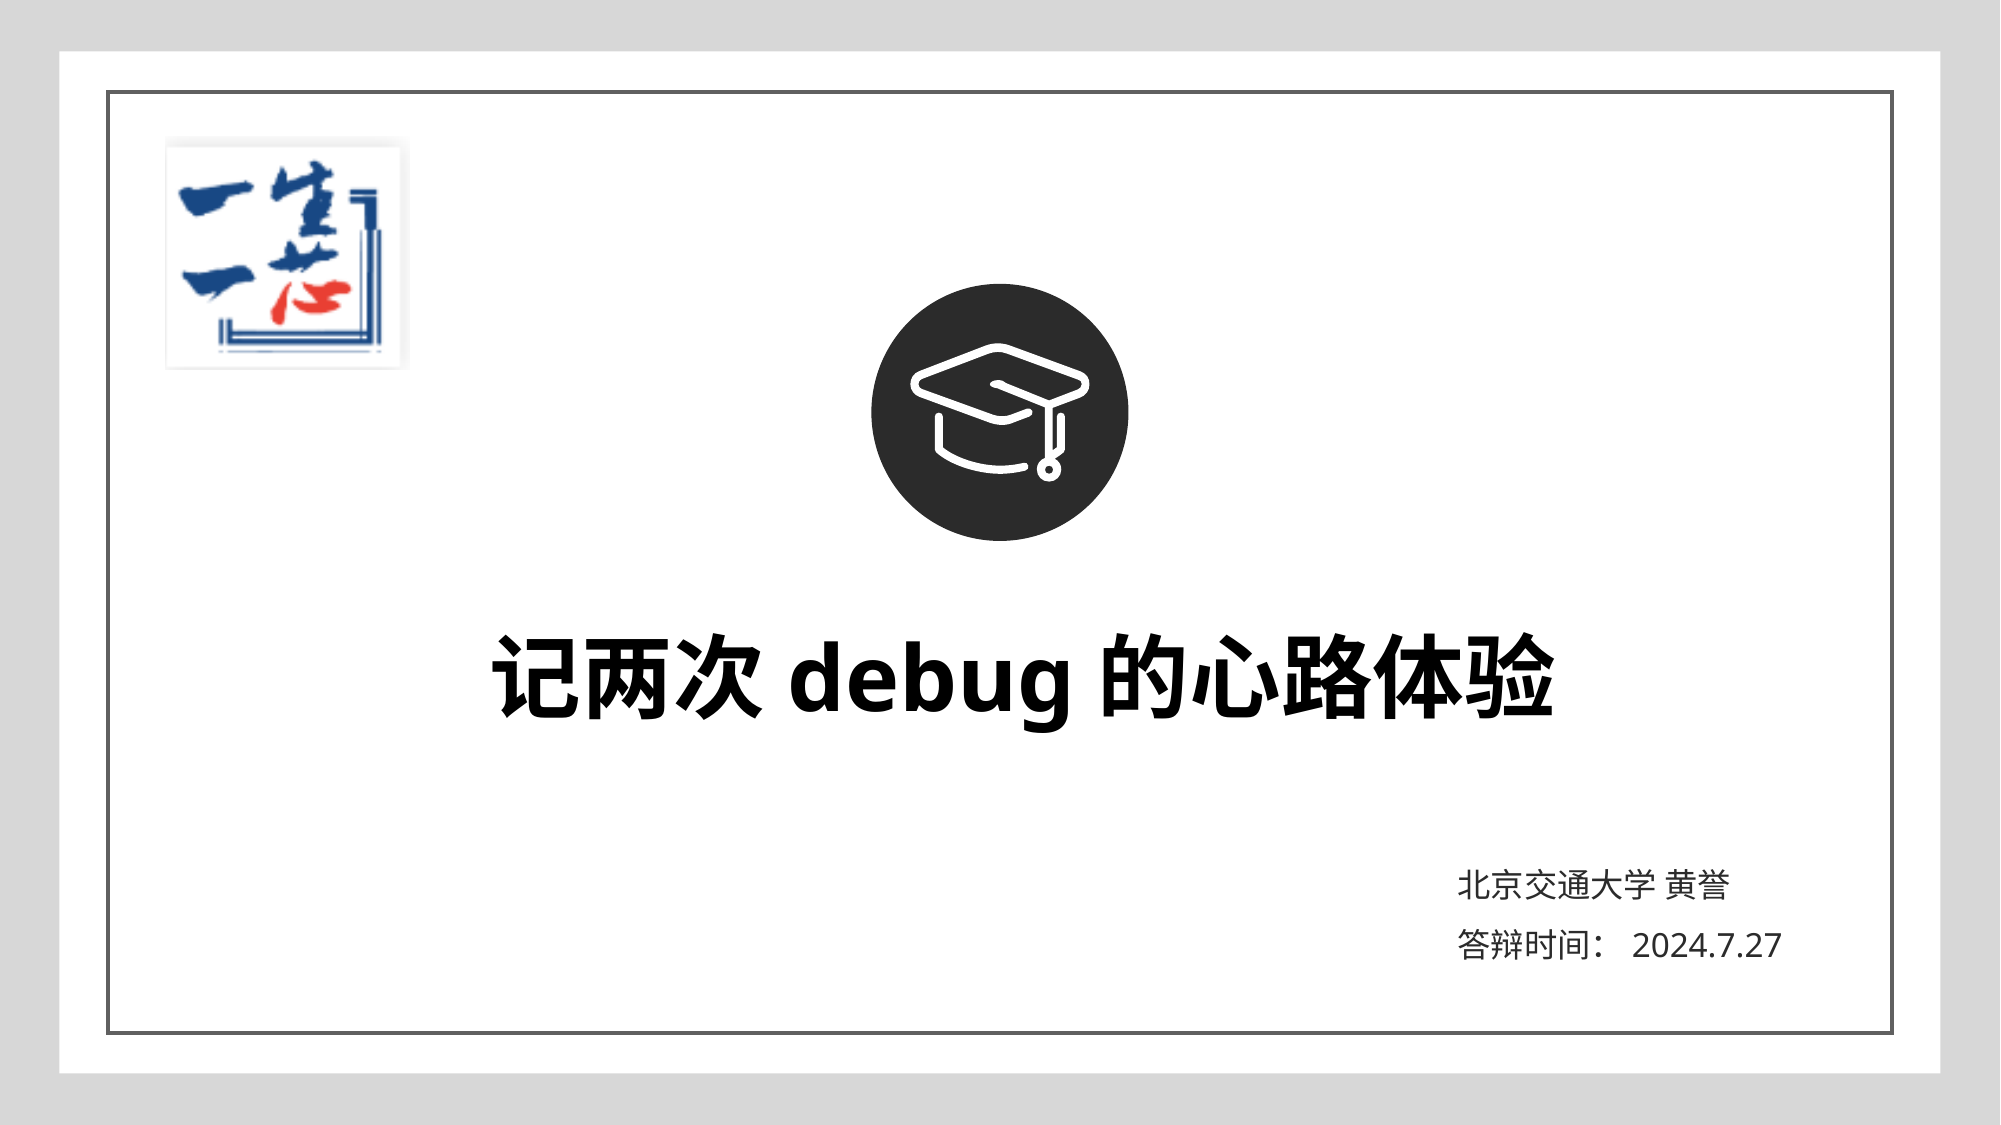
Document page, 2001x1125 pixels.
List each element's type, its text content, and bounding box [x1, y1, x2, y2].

text_box 记两次debug的心路体验 [206, 556, 1841, 794]
text_box [910, 343, 1090, 482]
text_box 北京交通大学 黄誉 答辩时间：2024.7.27 [1442, 837, 1819, 961]
text_box [870, 282, 1130, 542]
picture [165, 136, 410, 370]
